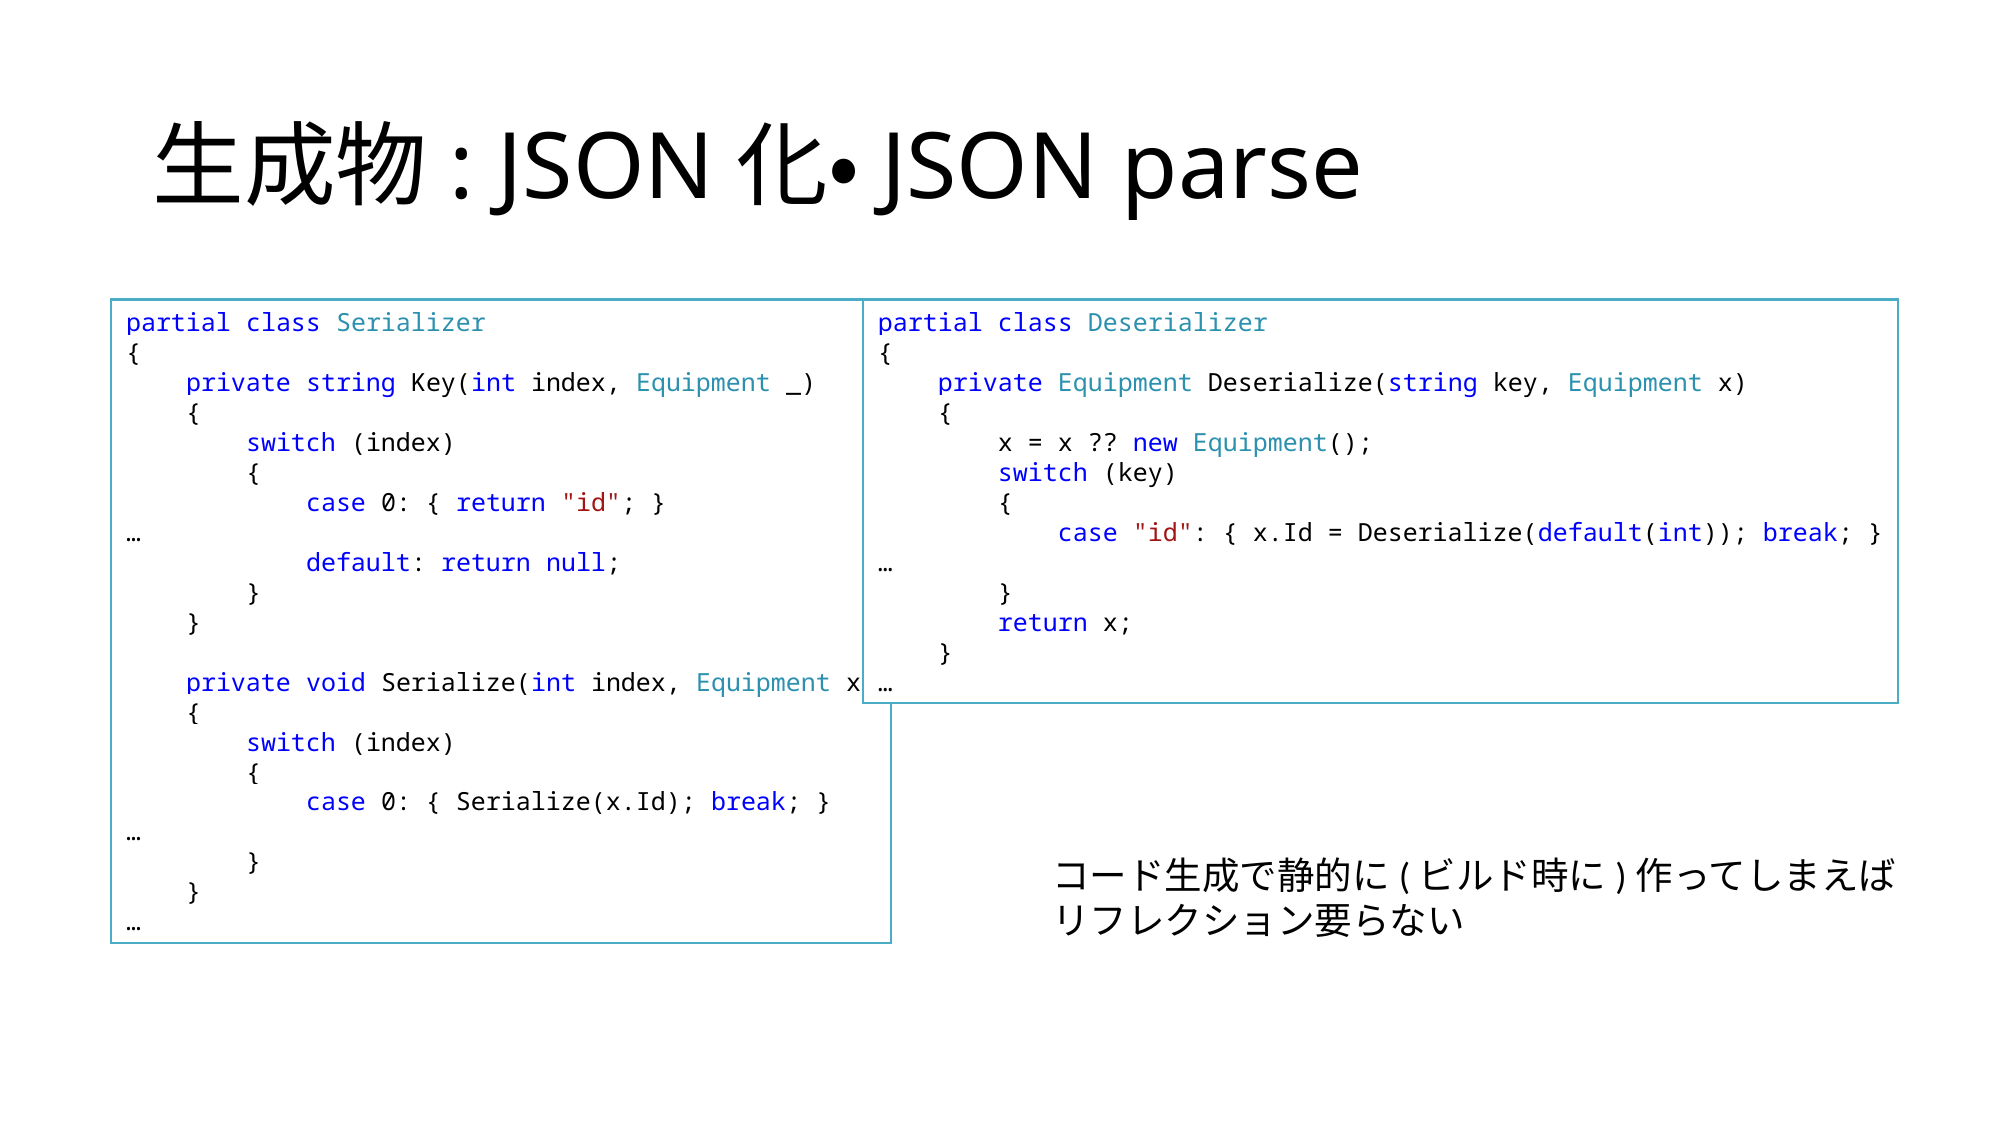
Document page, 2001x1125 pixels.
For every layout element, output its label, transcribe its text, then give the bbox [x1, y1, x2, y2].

text_box コード生成で静的に(ビルド時に)作ってしまえば リフレクション要らない [1037, 844, 1912, 950]
text_box partial class Serializer { private string Key(int index, Equipment _) { switch (index) { case 0: { return "id"; } … default: return null; } } private void Serialize(int index, Equipment x) { switch (index) { case 0: { Serialize(x.Id); break; } … } } … [110, 298, 892, 944]
title 生成物: JSON化・JSON parse [137, 59, 1863, 278]
text_box partial class Deserializer { private Equipment Deserialize(string key, Equipment x) { x = x ?? new Equipment(); switch (key) { case "id": { x.Id = Deserialize(default(int)); break; } … } return x; } … [862, 298, 1899, 704]
